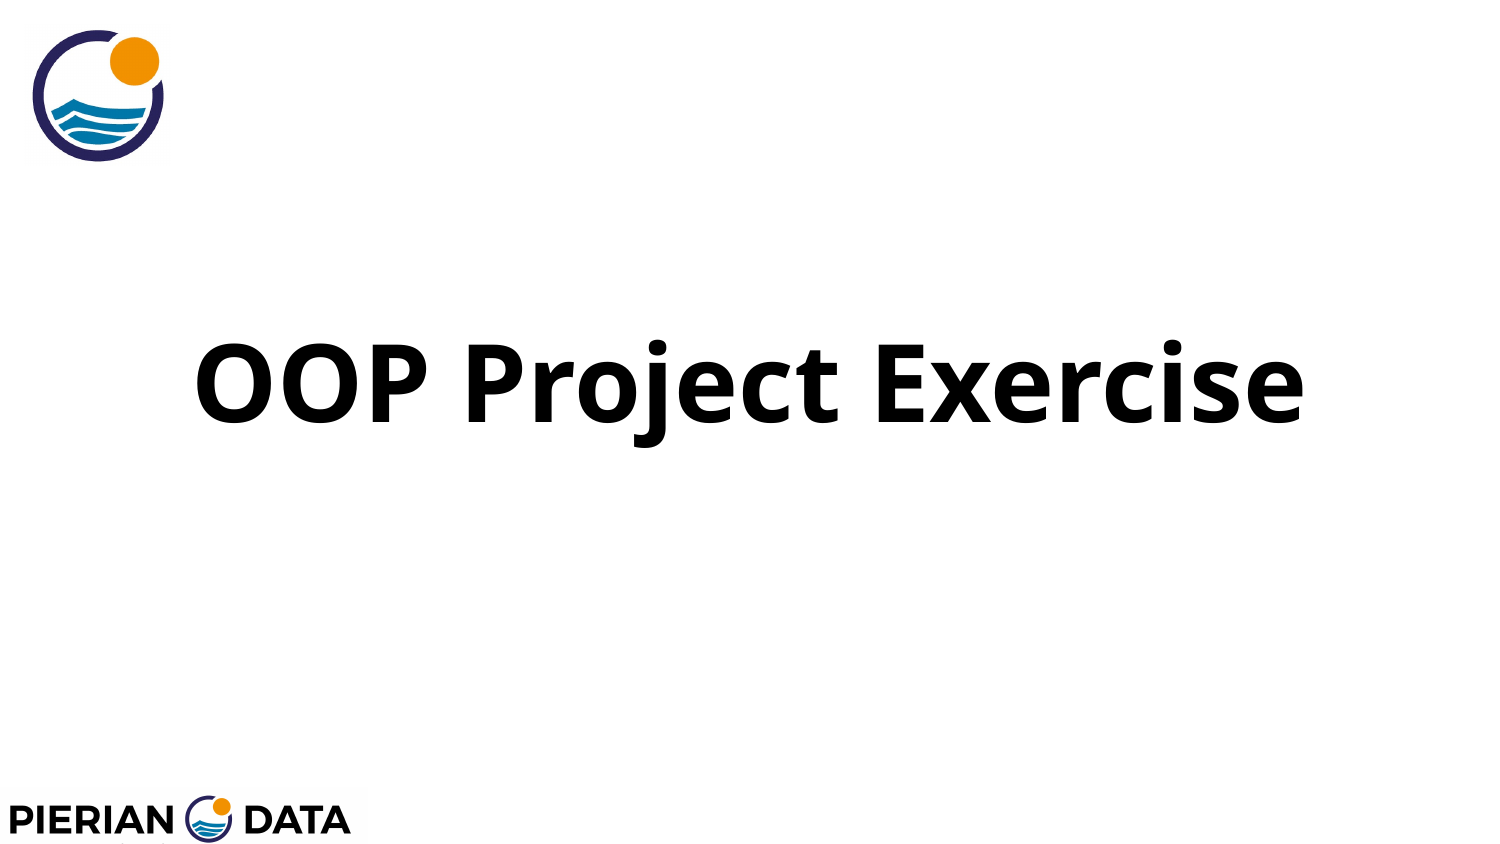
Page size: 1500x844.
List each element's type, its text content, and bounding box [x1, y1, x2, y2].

title OOP Project Exercise [51, 122, 1449, 459]
picture [24, 24, 172, 167]
picture [0, 787, 368, 844]
